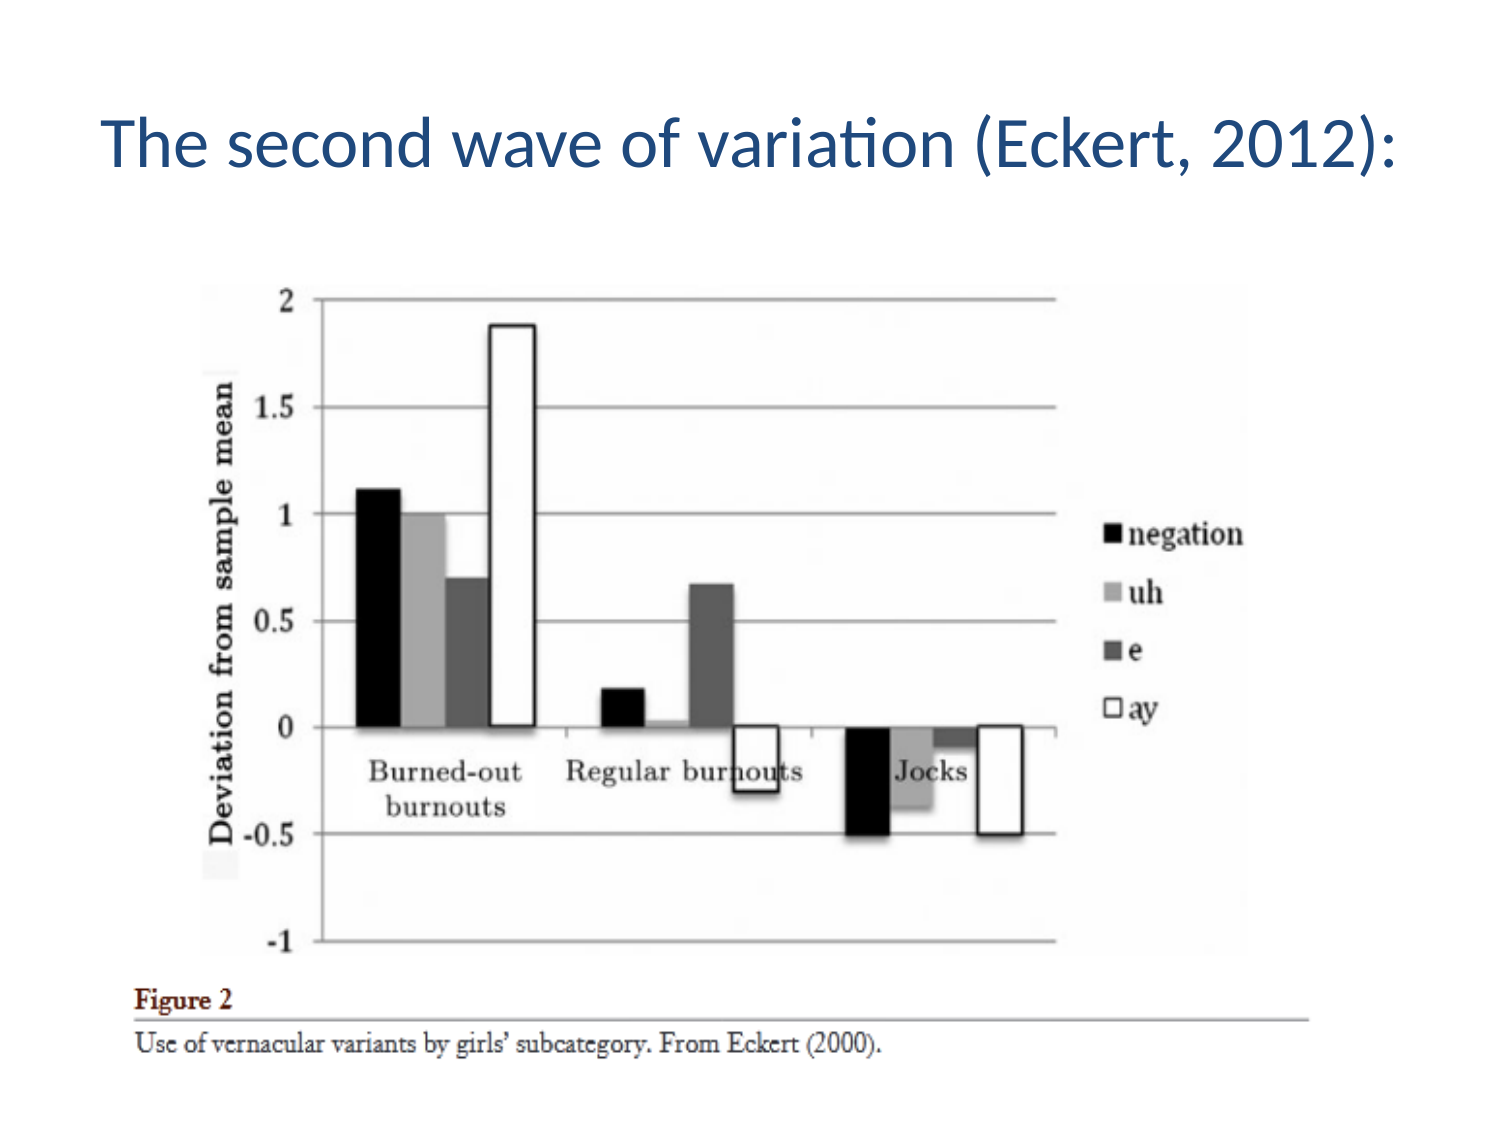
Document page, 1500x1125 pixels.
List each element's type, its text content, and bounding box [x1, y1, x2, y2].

title The second wave of variation (Eckert, 2012): [75, 45, 1425, 233]
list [105, 222, 1348, 1090]
